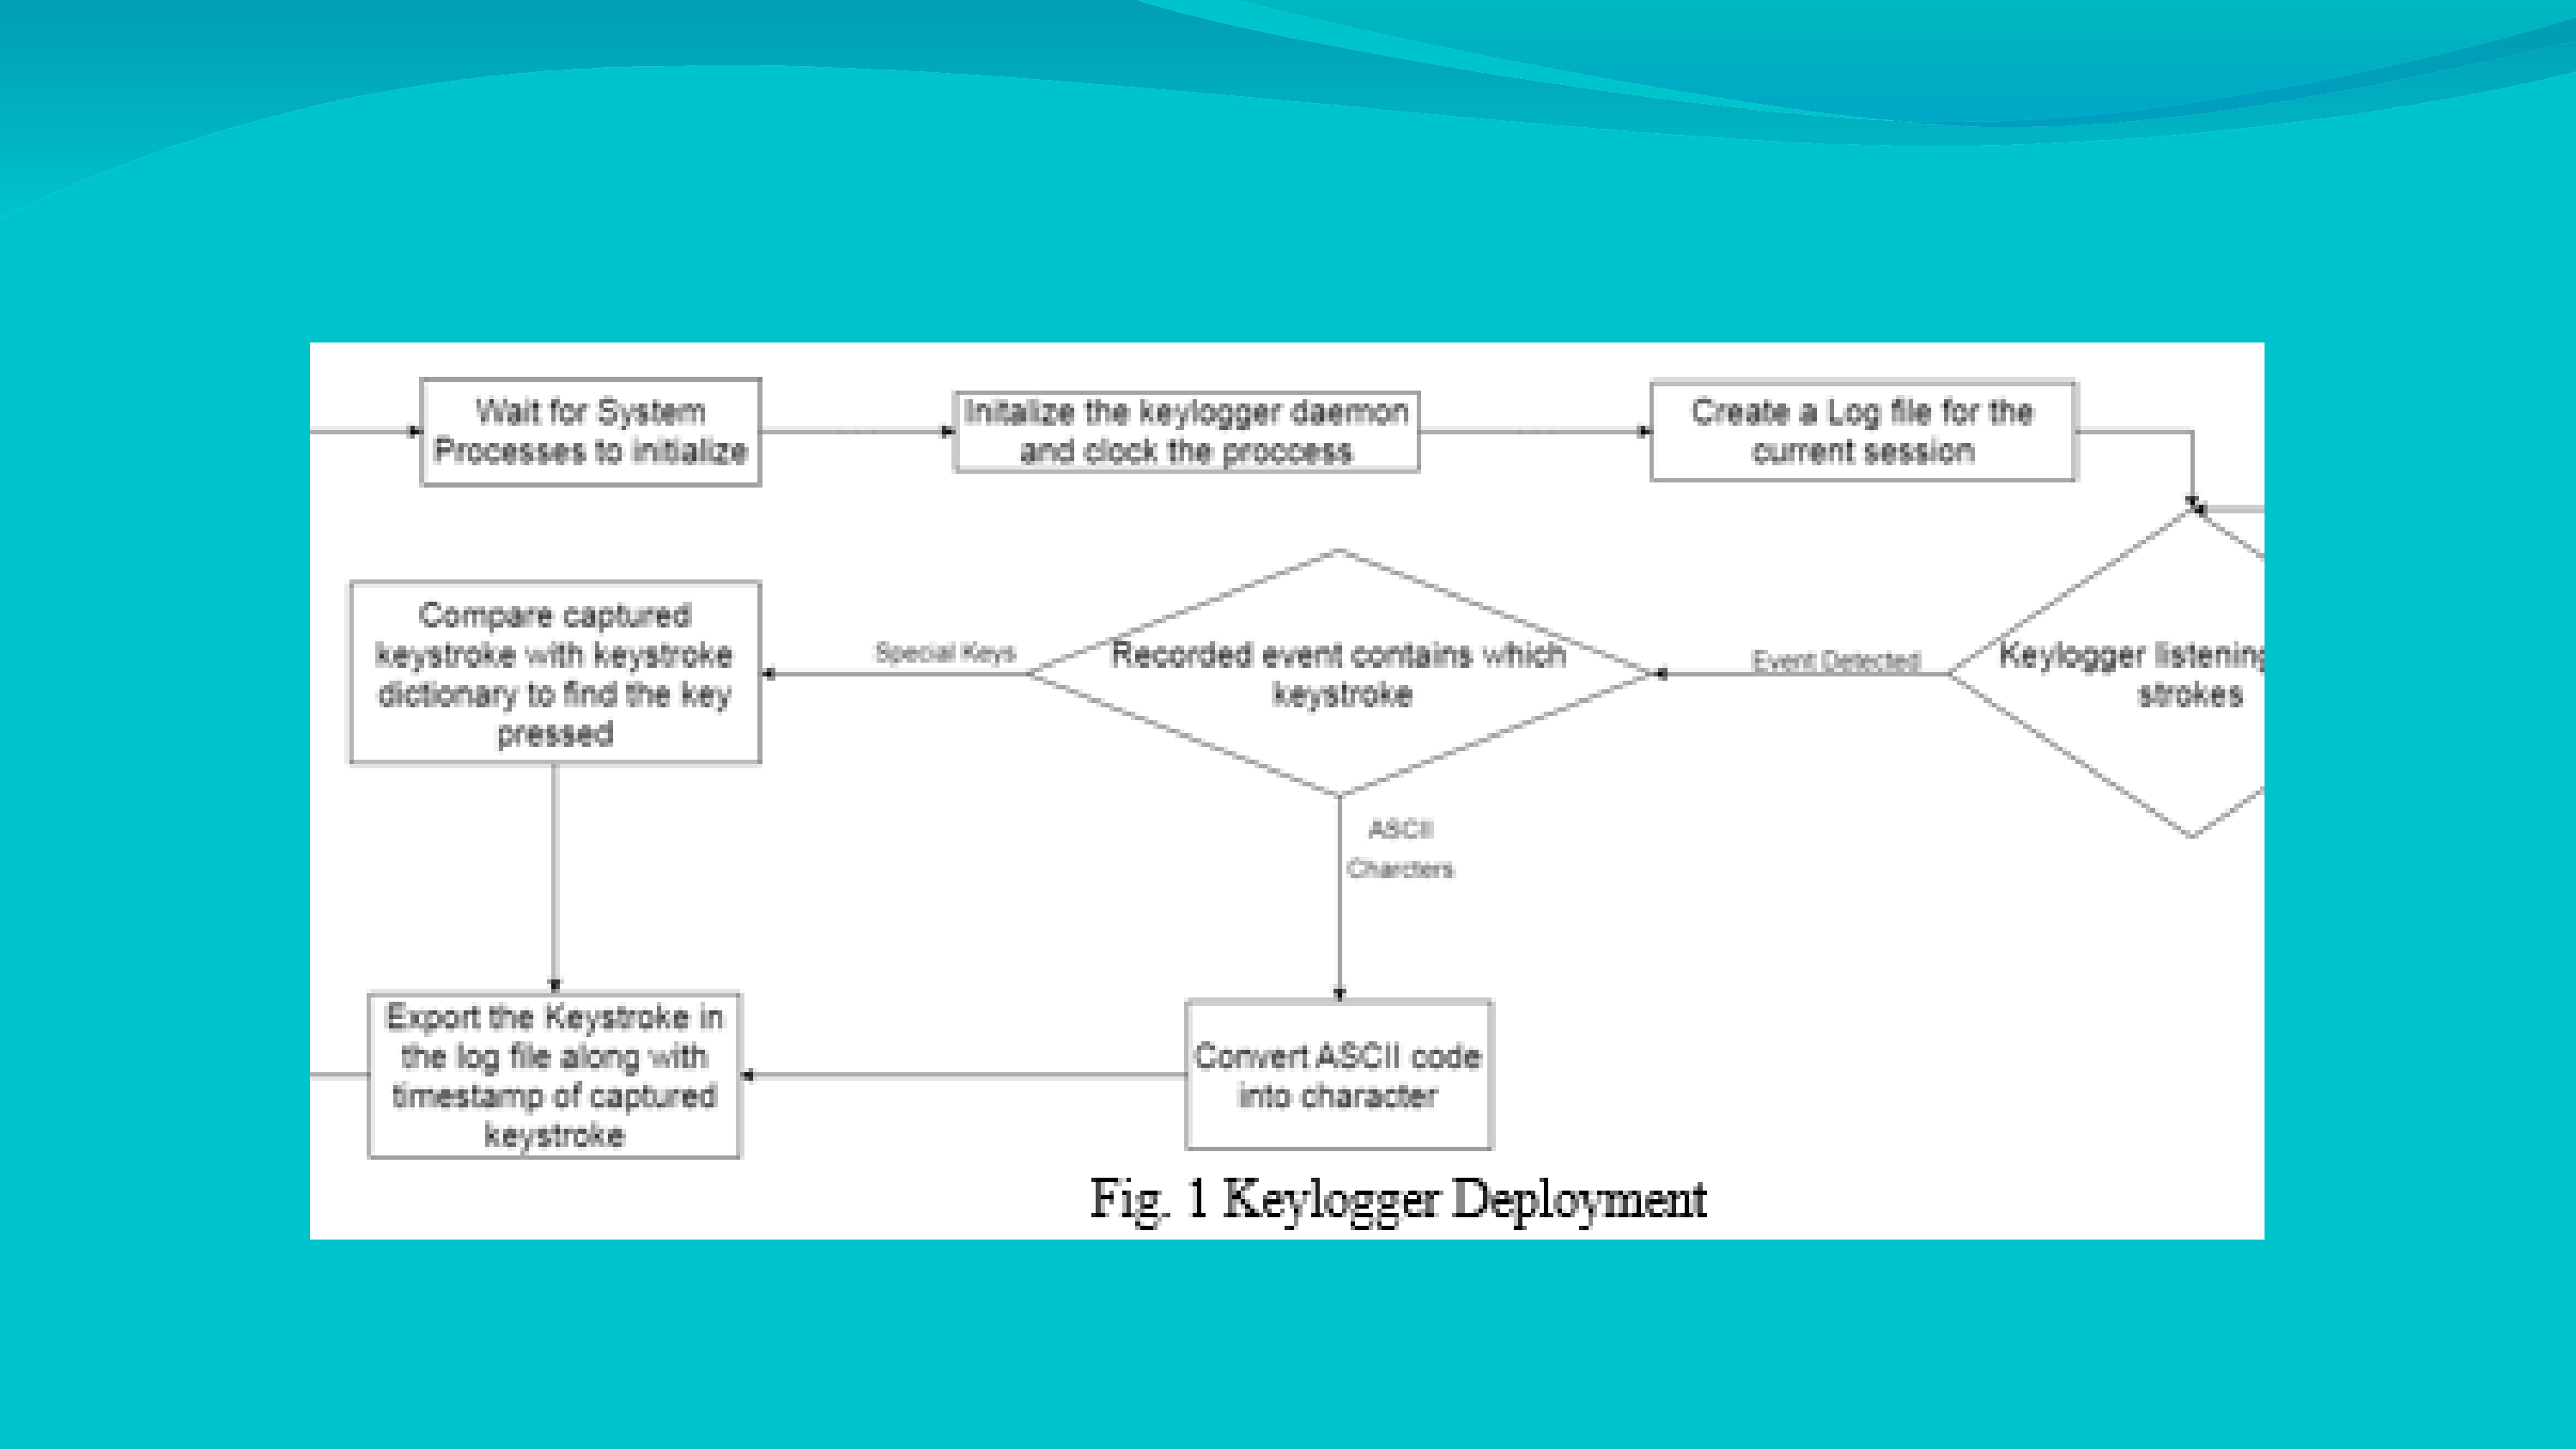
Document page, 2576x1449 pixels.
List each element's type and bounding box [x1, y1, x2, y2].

text_box [0, 0, 2576, 219]
text_box [310, 343, 2265, 1240]
text_box [1234, 0, 2576, 134]
